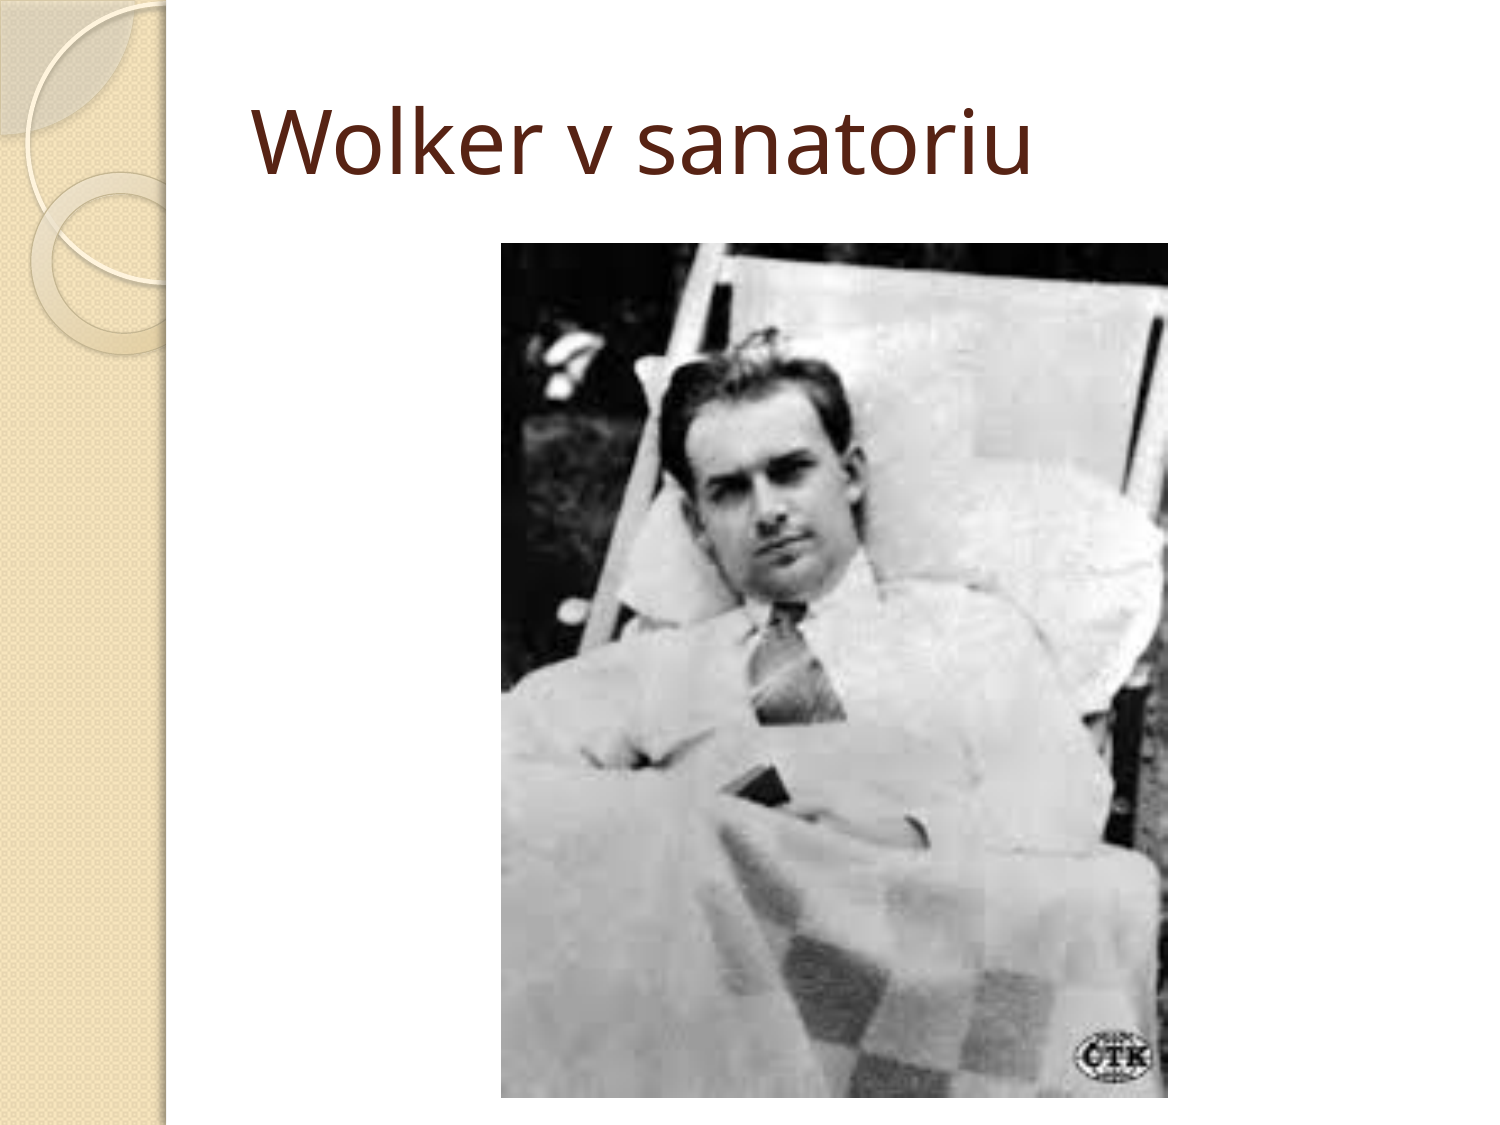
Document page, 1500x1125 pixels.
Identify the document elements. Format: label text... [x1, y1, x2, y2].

title Wolker v sanatoriu [235, 45, 1466, 233]
picture [501, 243, 1168, 1098]
